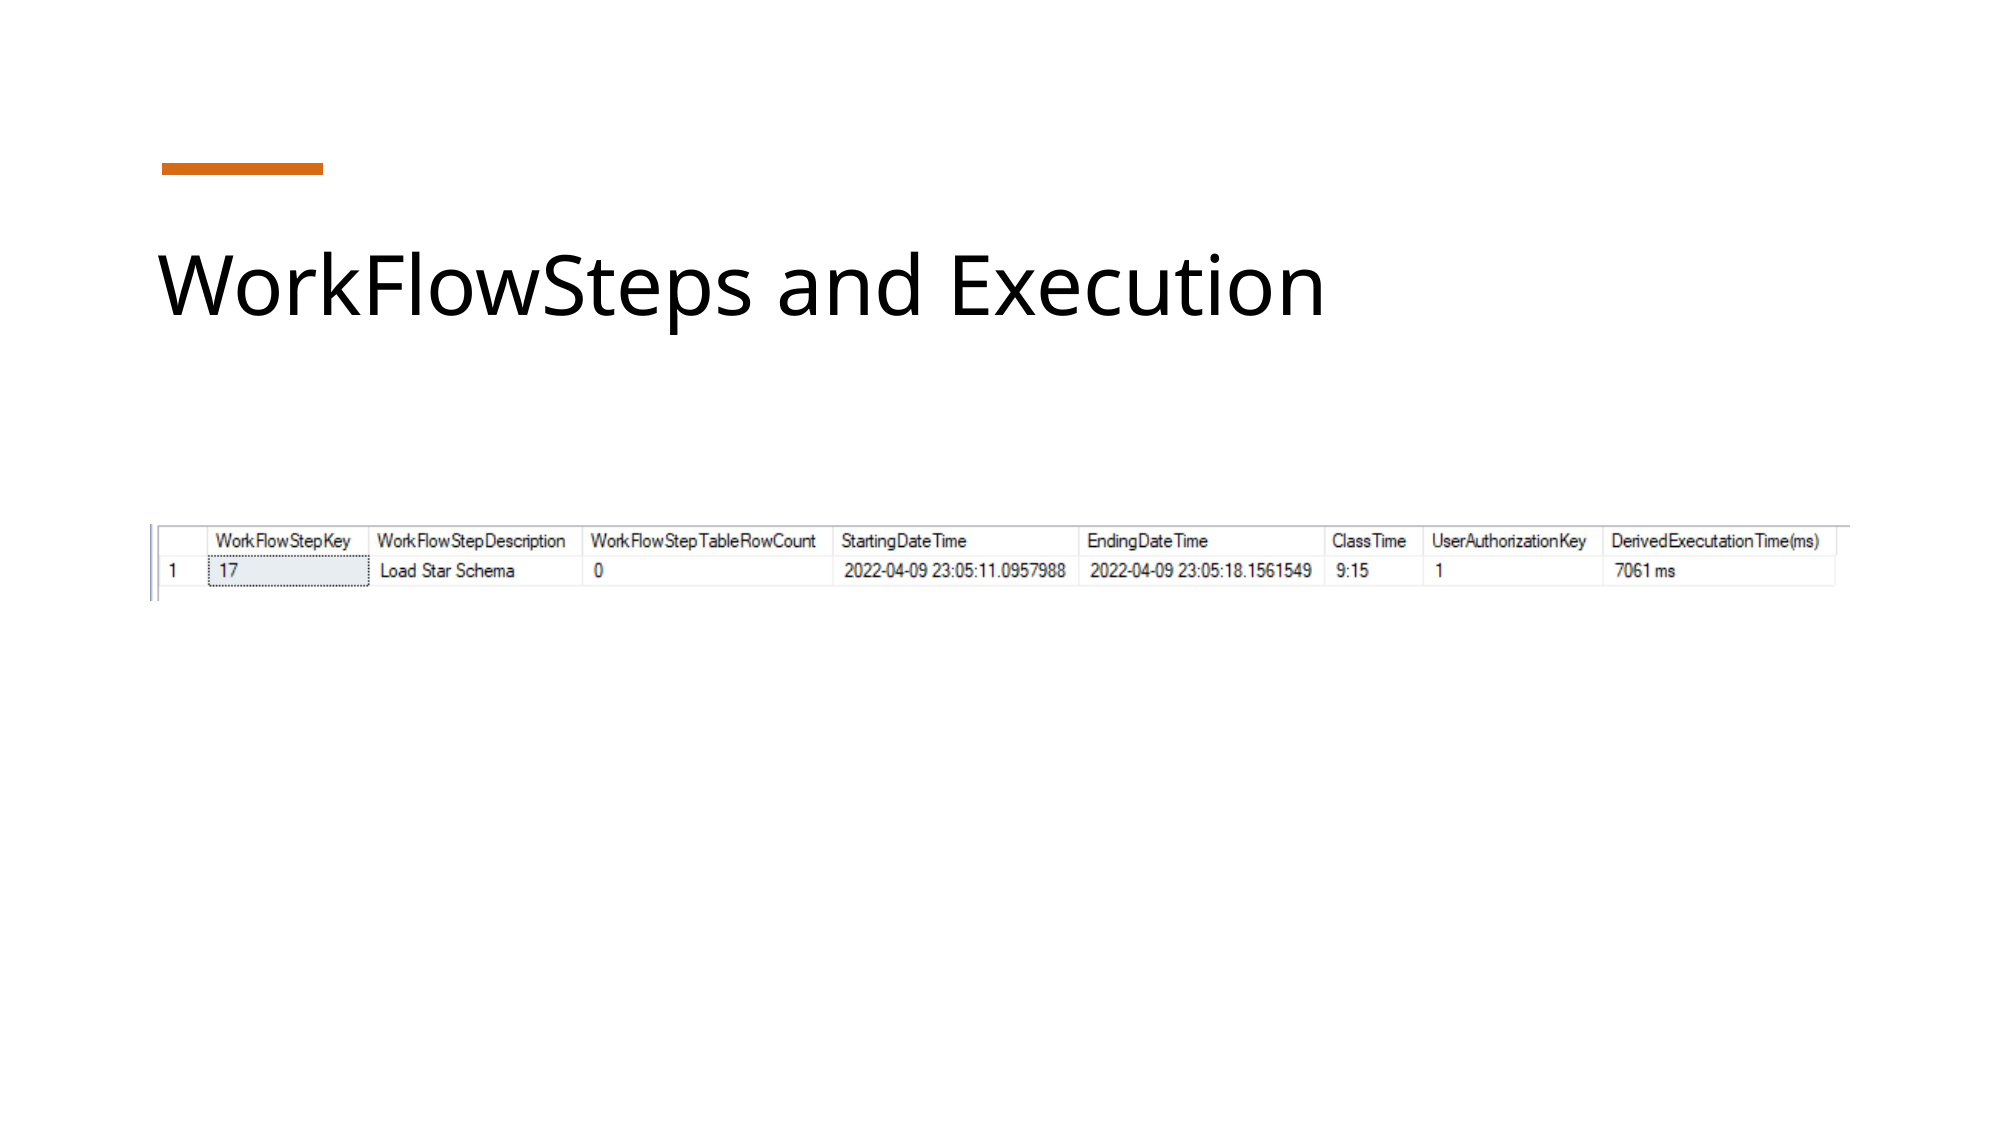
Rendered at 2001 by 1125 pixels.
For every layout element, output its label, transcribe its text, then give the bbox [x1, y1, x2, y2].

title WorkFlowSteps and Execution [149, 224, 1851, 442]
picture [149, 524, 1851, 601]
